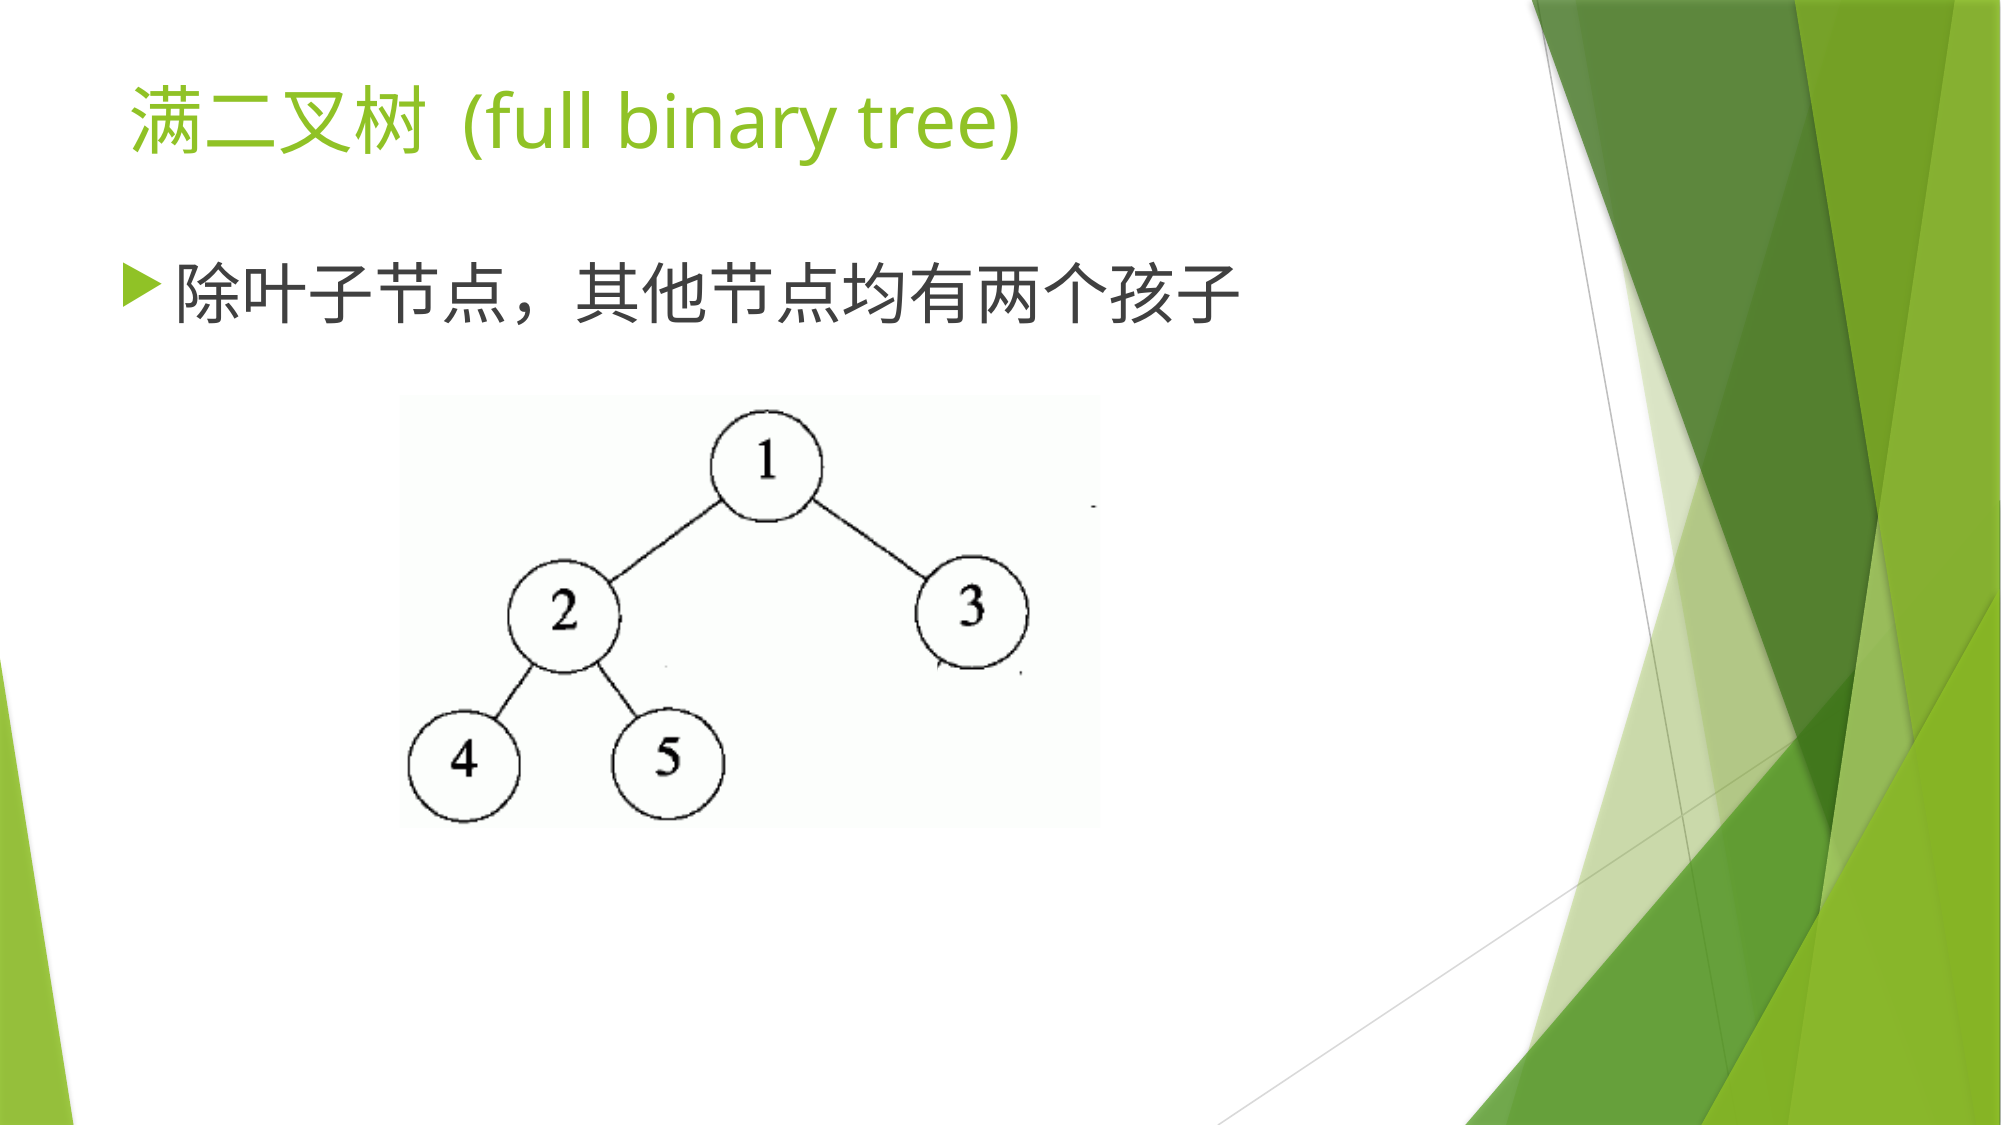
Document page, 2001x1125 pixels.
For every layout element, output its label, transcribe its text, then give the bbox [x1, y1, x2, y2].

title 满二叉树 (full binary tree) [113, 66, 1407, 229]
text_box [399, 395, 1101, 828]
list 除叶子节点，其他节点均有两个孩子 [103, 244, 1397, 1014]
